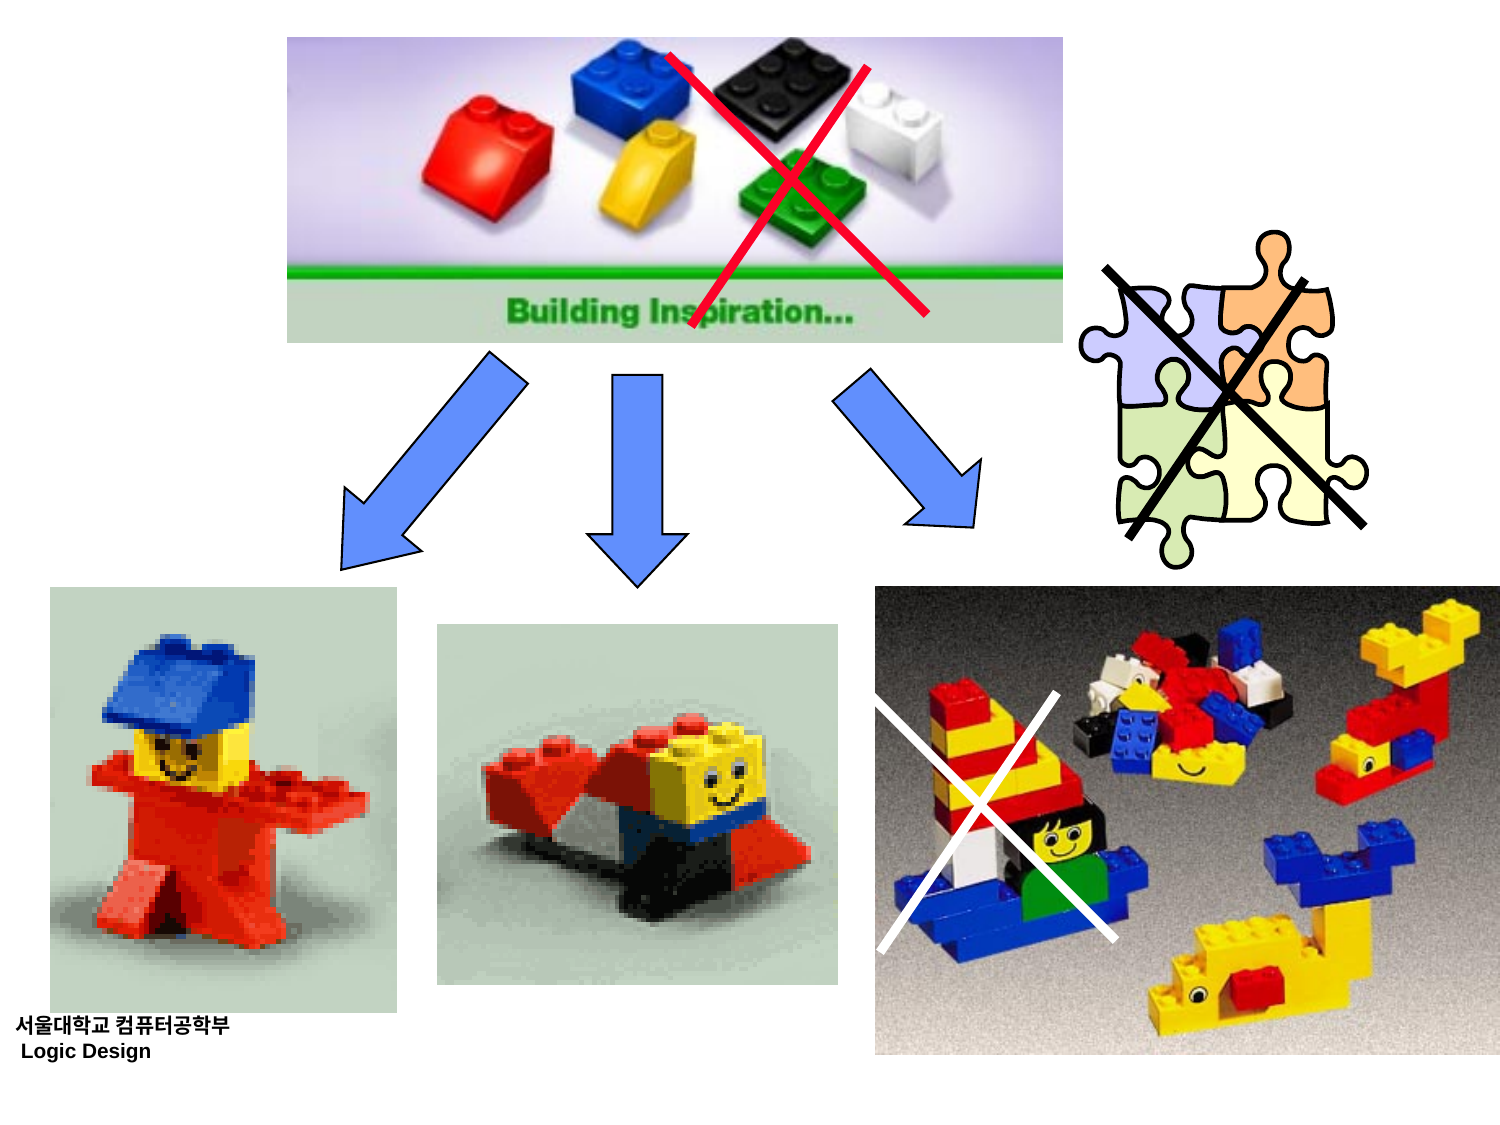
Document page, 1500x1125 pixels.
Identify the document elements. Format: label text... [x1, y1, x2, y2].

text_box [1080, 231, 1367, 567]
text_box [587, 374, 688, 588]
picture [49, 587, 397, 1013]
text_box [832, 368, 981, 528]
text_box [855, 680, 1117, 953]
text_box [1104, 266, 1365, 539]
picture [437, 624, 838, 986]
slide_number 서울대학교 컴퓨터공학부 Logic Design Chap1.5 [0, 1049, 313, 1125]
text_box [341, 352, 528, 570]
picture [287, 37, 1063, 343]
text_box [666, 54, 928, 327]
picture [874, 585, 1500, 1056]
